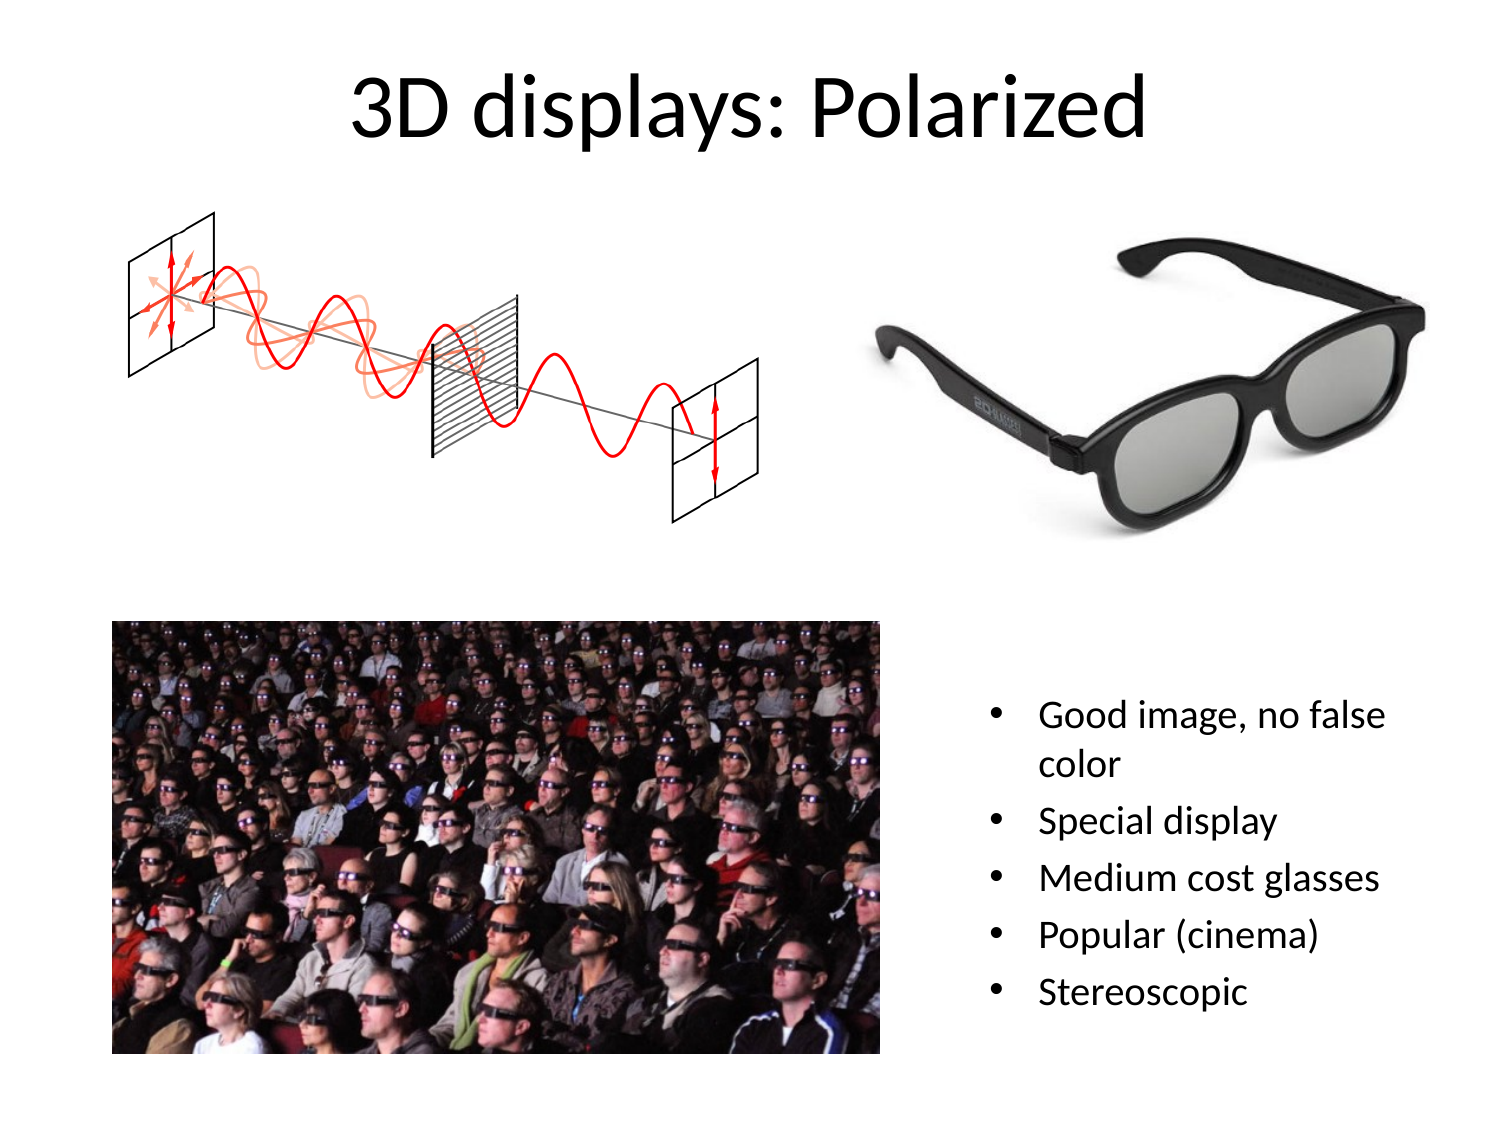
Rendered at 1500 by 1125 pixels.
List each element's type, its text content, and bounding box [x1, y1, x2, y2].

picture [854, 231, 1446, 544]
title 3D displays: Polarized [74, 30, 1425, 171]
picture [111, 621, 881, 1054]
picture [111, 196, 774, 537]
list Good image, no false color Special display Medium cost glasses Popular (cinema) Stereoscopic [974, 680, 1459, 1024]
